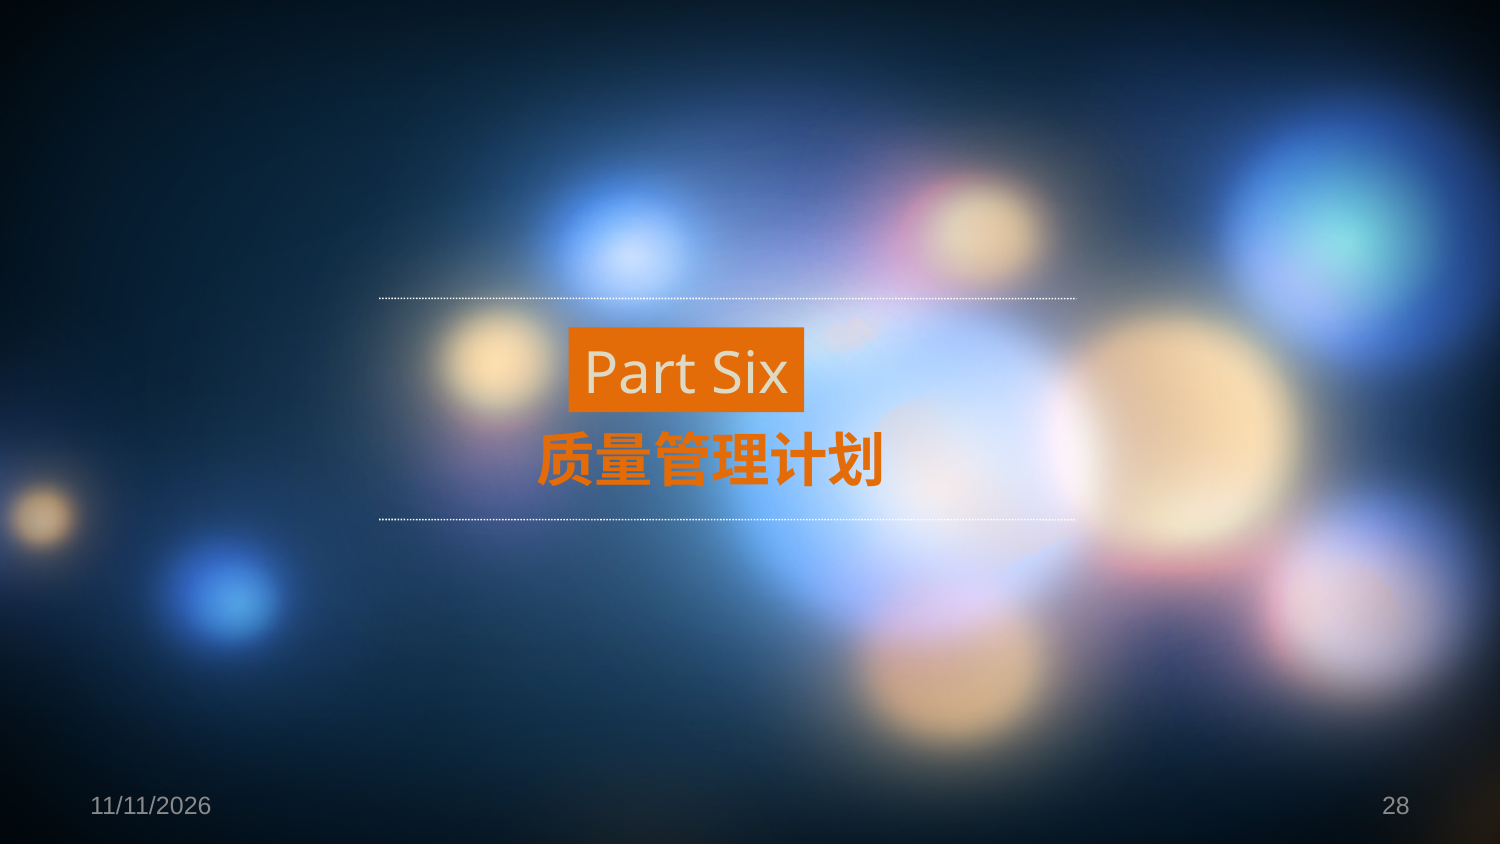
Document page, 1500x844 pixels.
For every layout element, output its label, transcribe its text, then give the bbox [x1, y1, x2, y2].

picture [0, 0, 1500, 844]
slide_number 28 [1074, 781, 1426, 828]
text_box Part Six [568, 327, 805, 413]
text_box 质量管理计划 [521, 415, 928, 500]
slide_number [74, 781, 426, 828]
